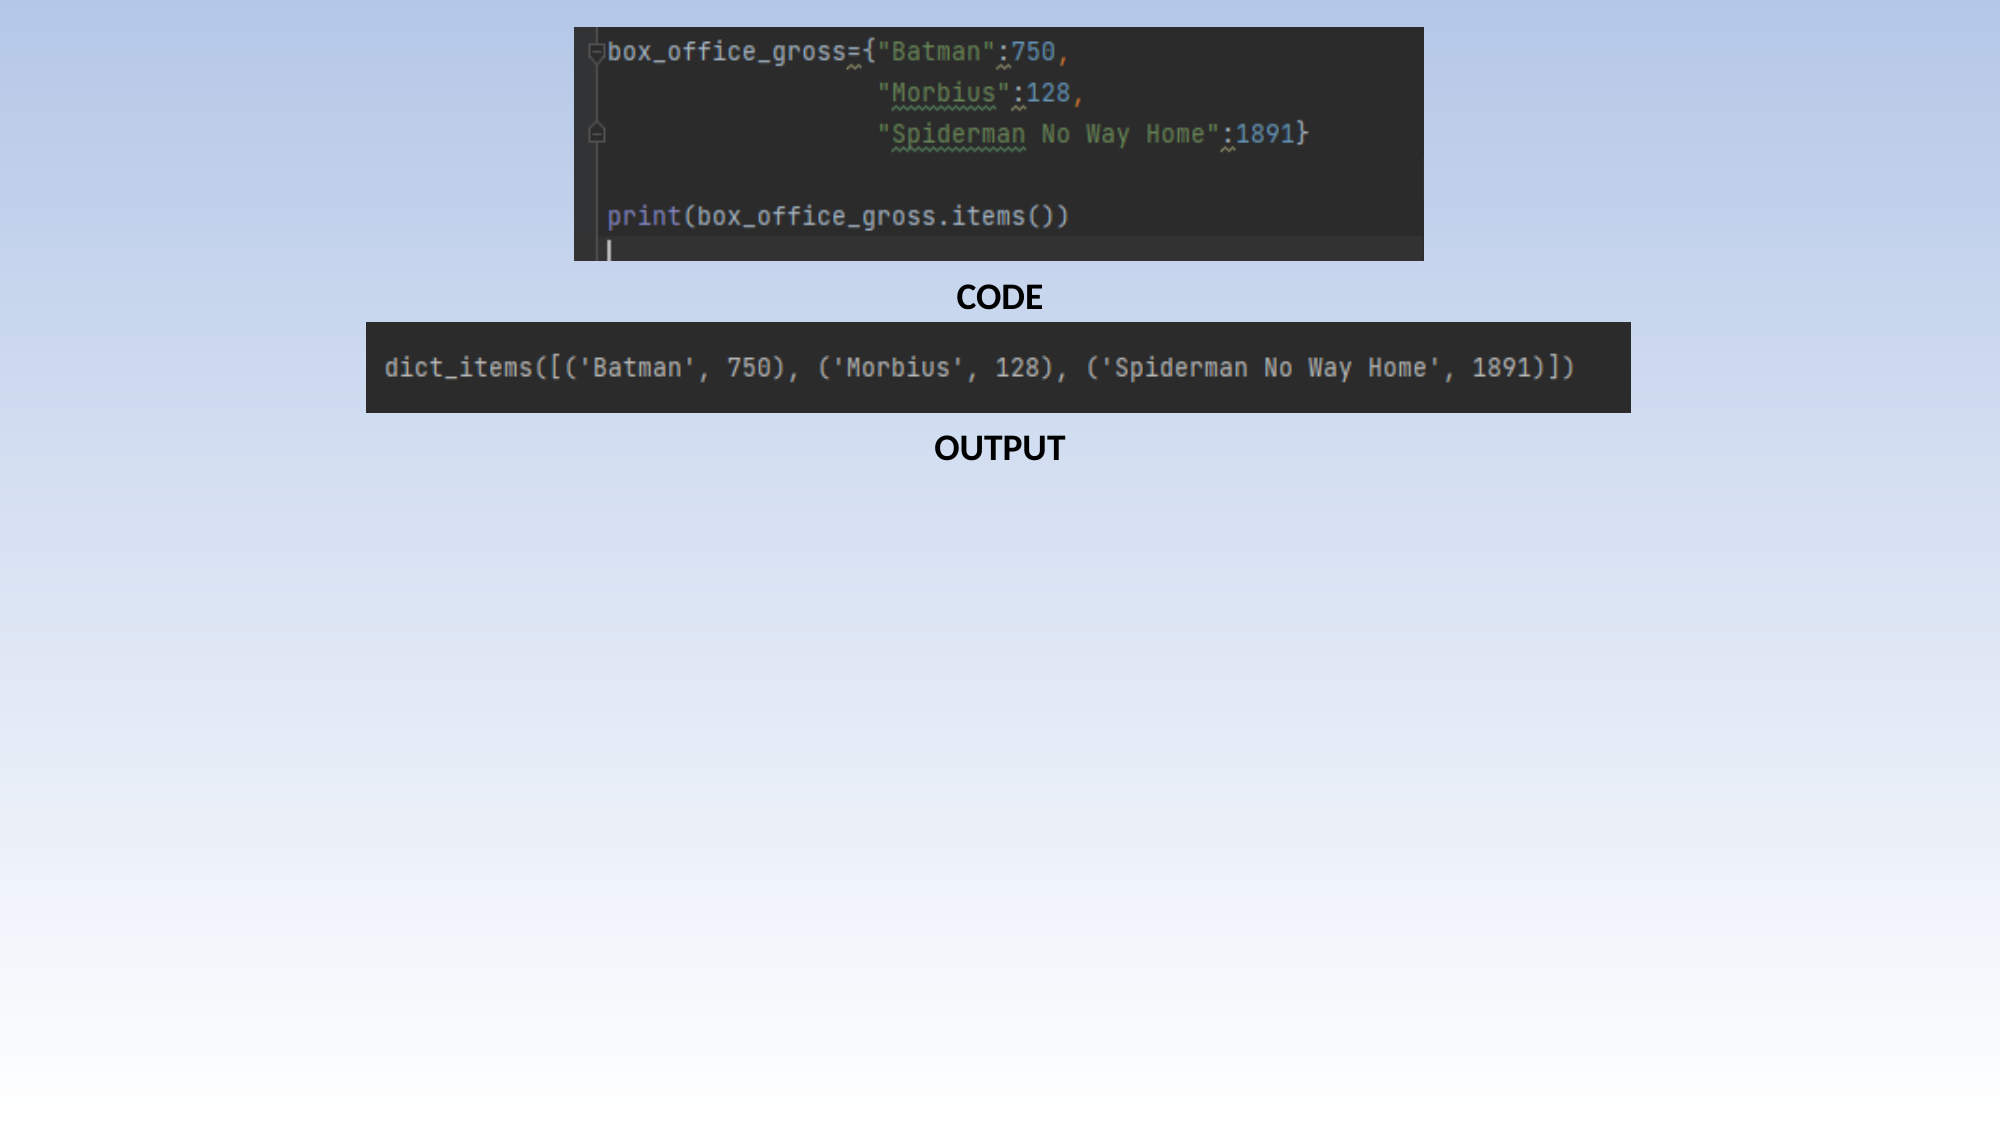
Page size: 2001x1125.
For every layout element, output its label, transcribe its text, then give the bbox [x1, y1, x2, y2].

text_box OUTPUT [674, 416, 1326, 476]
picture [574, 27, 1424, 261]
picture [366, 322, 1631, 413]
text_box CODE [674, 264, 1326, 322]
